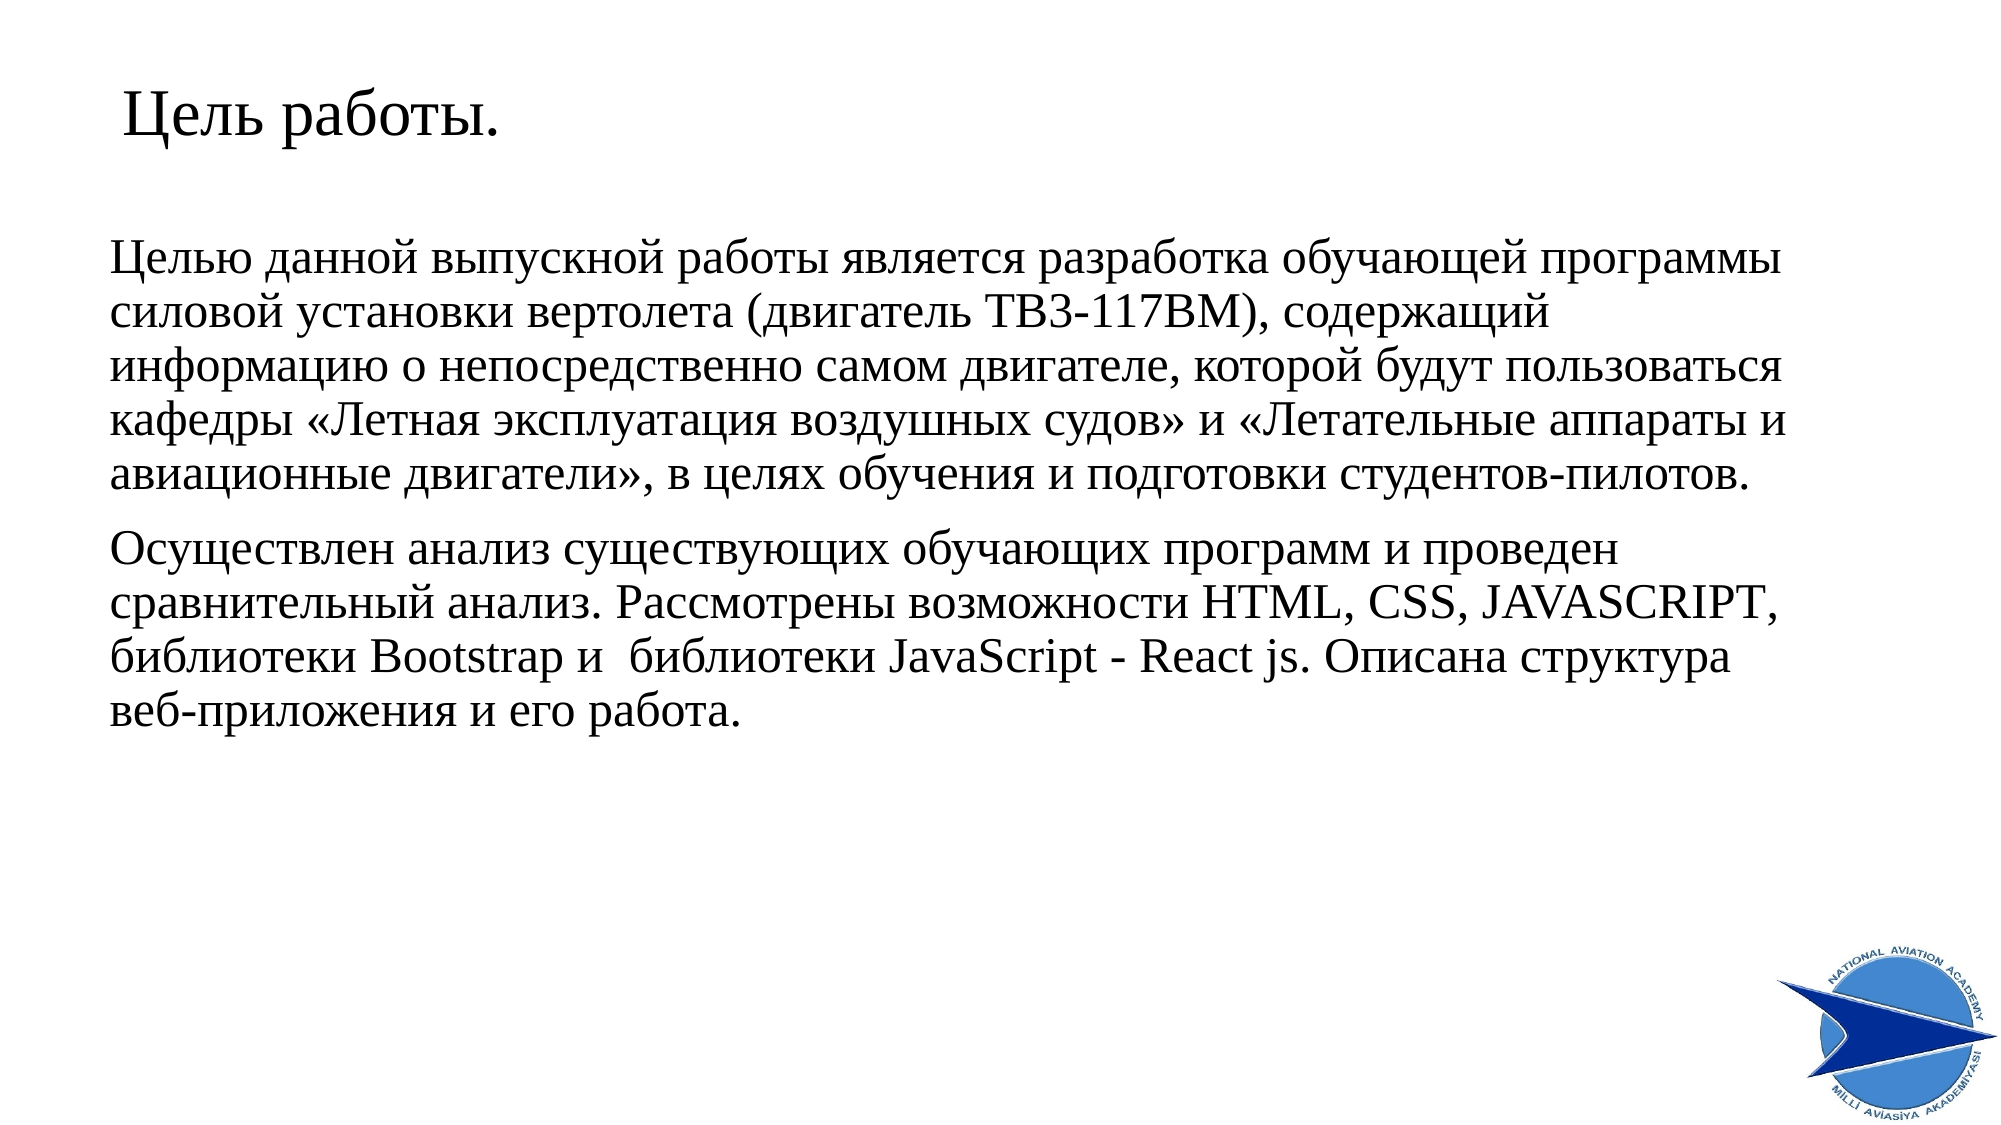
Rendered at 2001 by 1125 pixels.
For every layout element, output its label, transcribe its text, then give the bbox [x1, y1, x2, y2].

picture [1772, 936, 2000, 1125]
list Целью данной выпускной работы является разработка обучающей программы силовой установки вертолета (двигатель ТВ3-117ВМ), содержащий информацию о непосредственно самом двигателе, которой будут пользоваться кафедры «Летная эксплуатация воздушных судов» и «Летательные аппараты и авиационные двигатели», в целях обучения и подготовки студентов-пилотов. Осуществлен анализ существующих обучающих программ и проведен сравнительный анализ. Рассмотрены возможности HTML, CSS, JAVASCRIPT, библиотеки Bootstrap и библиотеки JavaScript - React js. Описана структура веб-приложения и его работа. [94, 222, 1815, 1055]
title Цель работы. [107, 5, 1833, 223]
